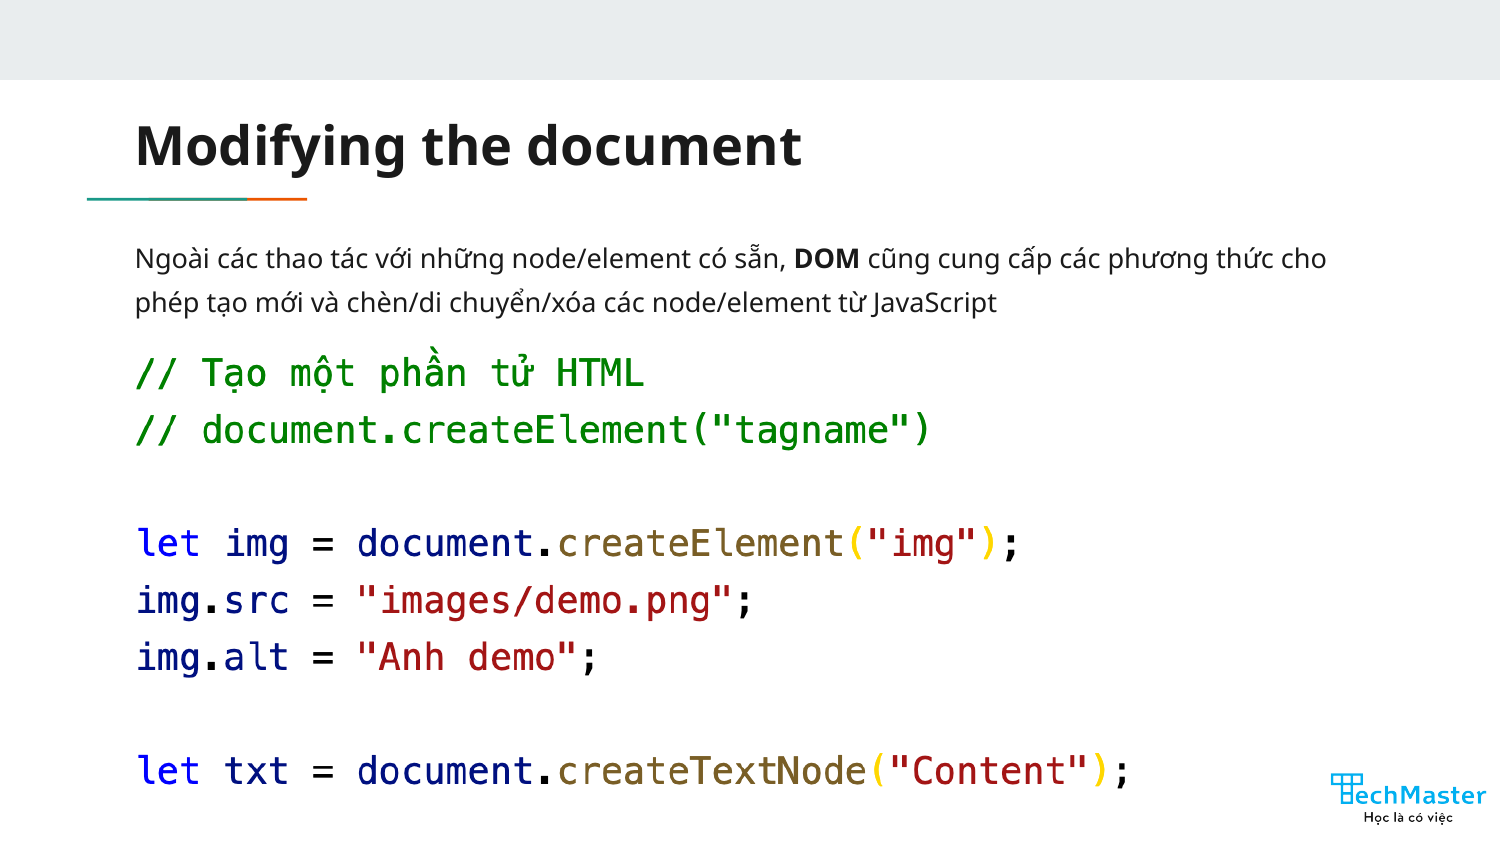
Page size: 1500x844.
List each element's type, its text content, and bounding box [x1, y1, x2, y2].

picture [119, 336, 1157, 804]
list Ngoài các thao tác với những node/element có sẵn, DOM cũng cung cấp các phương thức cho phép tạo mới và chèn/di chuyển/xóa các node/element từ JavaScript [119, 215, 1381, 804]
picture [1329, 754, 1488, 844]
title Modifying the document [119, 95, 1381, 184]
